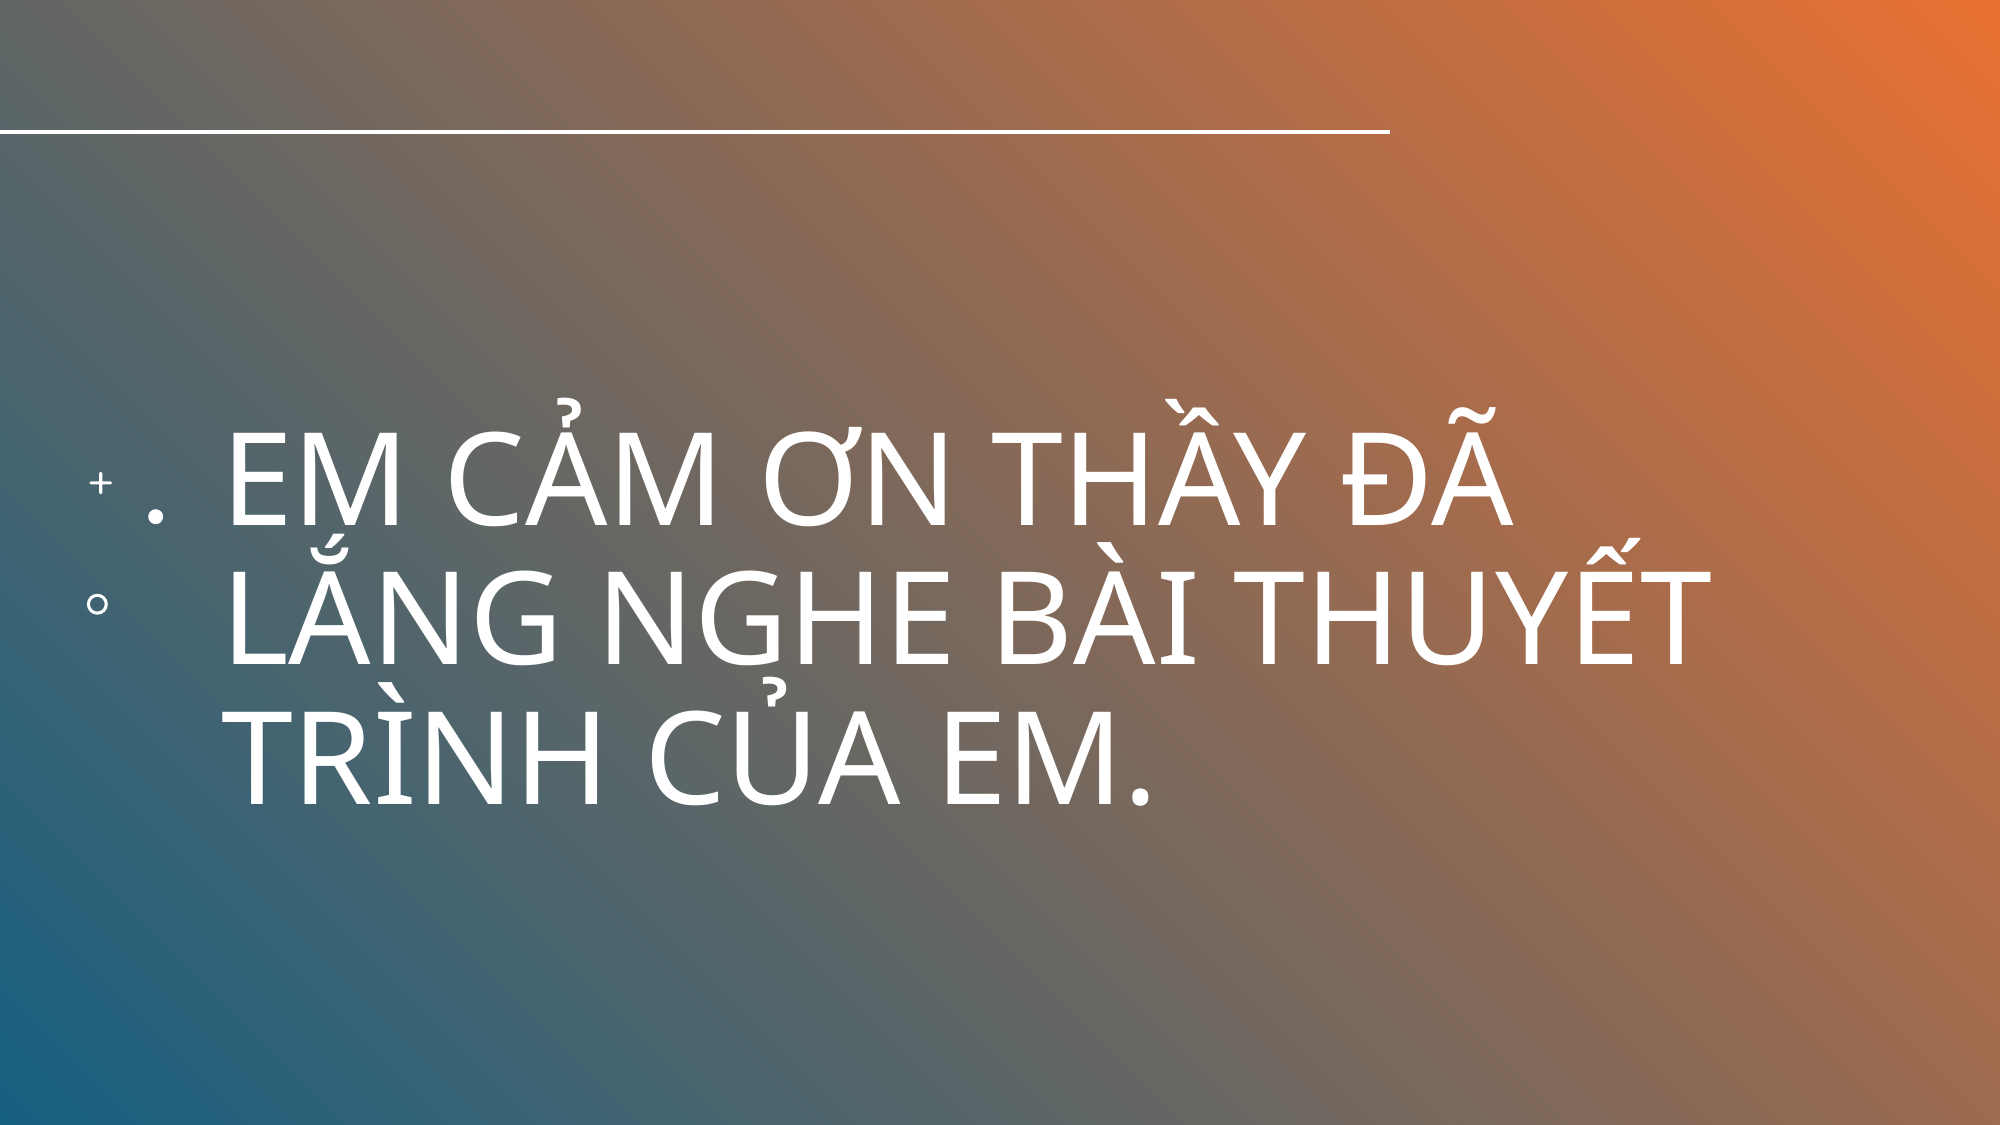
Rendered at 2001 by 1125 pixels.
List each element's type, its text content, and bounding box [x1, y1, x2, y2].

text_box [148, 509, 164, 525]
text_box [86, 593, 108, 615]
text_box [89, 471, 113, 495]
title EM CẢM ƠN THẦY ĐÃ LẮNG NGHE BÀI THUYẾT TRÌNH CỦA EM. [206, 372, 1794, 840]
text_box [0, 0, 2000, 1125]
